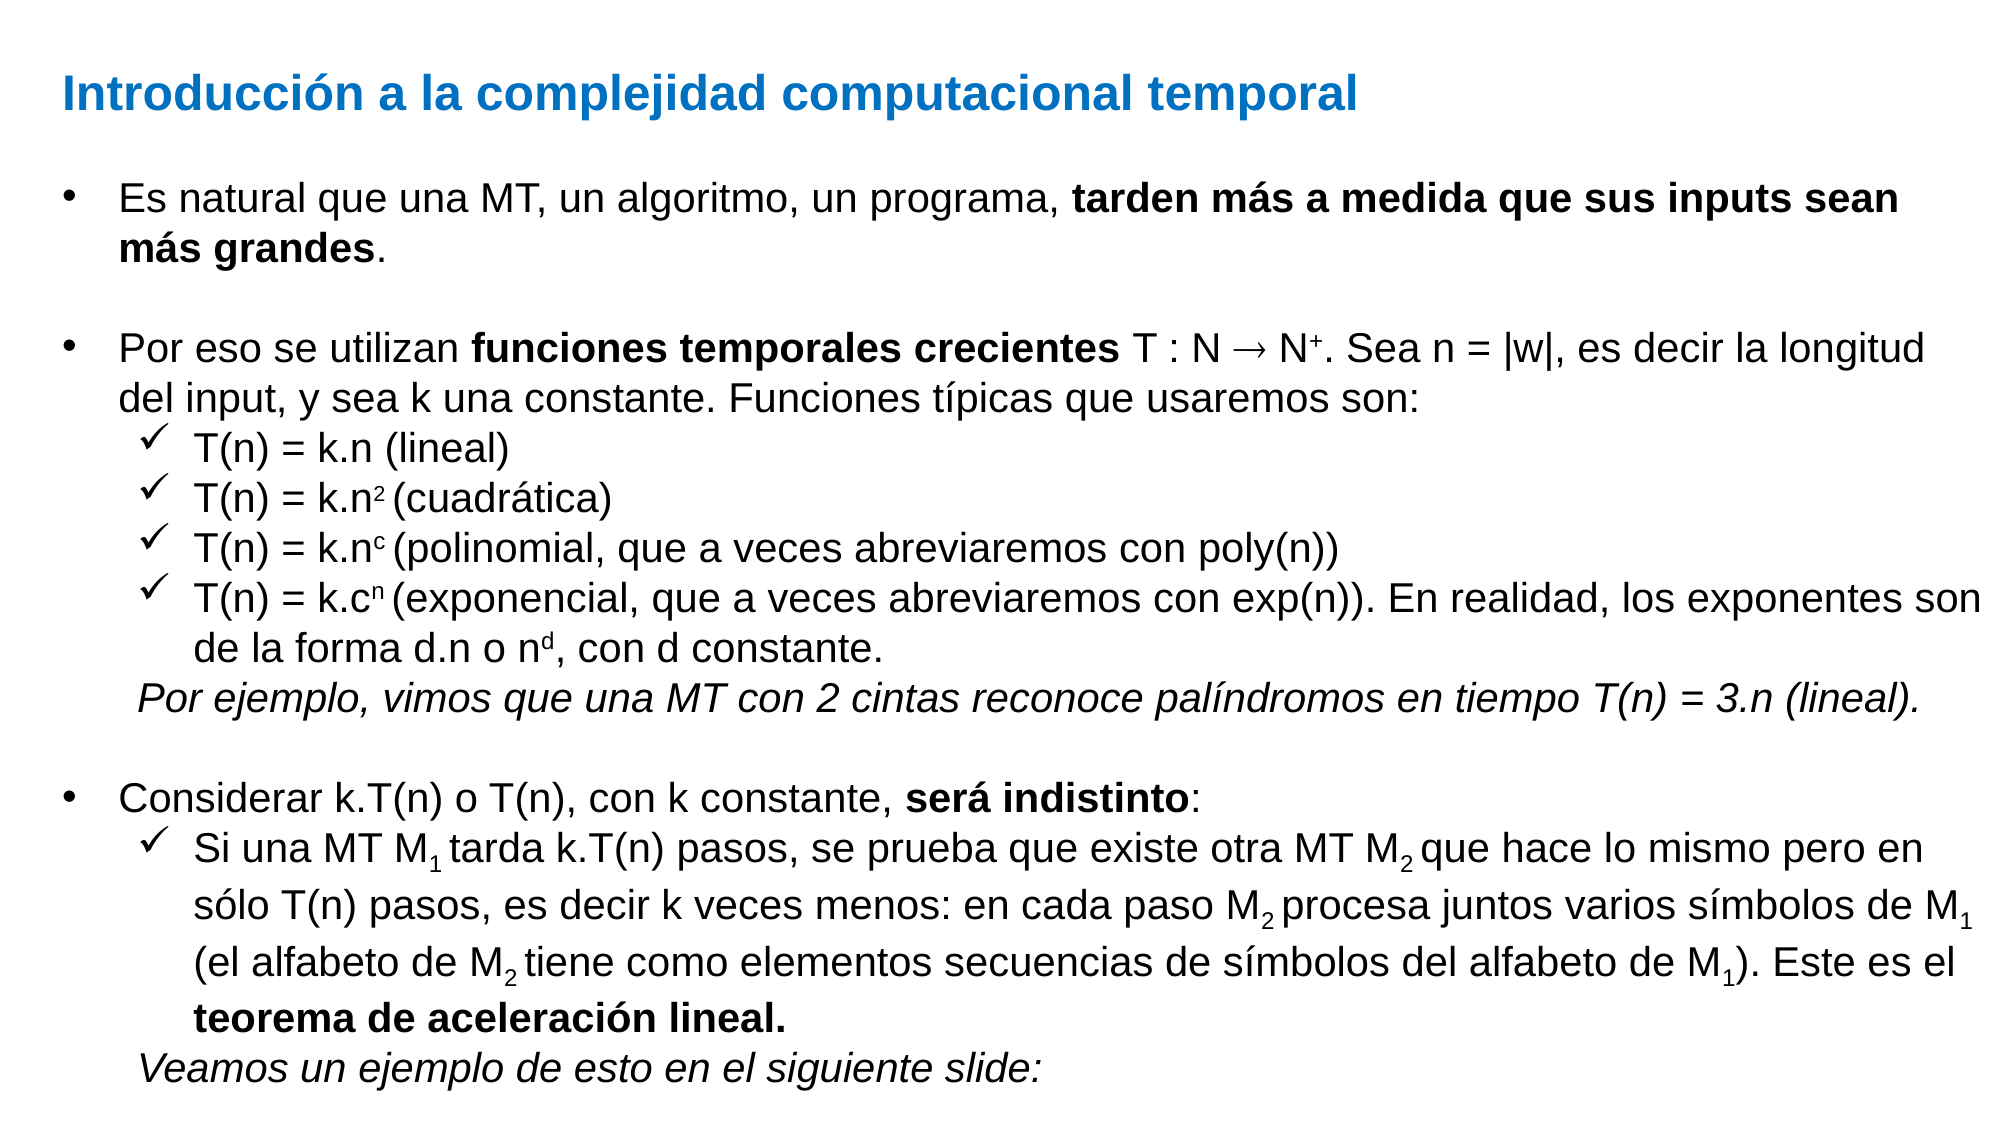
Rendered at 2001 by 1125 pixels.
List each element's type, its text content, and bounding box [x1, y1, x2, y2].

text_box Introducción a la complejidad computacional temporal Es natural que una MT, un algoritmo, un programa, tarden más a medida que sus inputs sean más grandes. Por eso se utilizan funciones temporales crecientes T : N  N+. Sea n = |w|, es decir la longitud del input, y sea k una constante. Funciones típicas que usaremos son: T(n) = k.n (lineal) T(n) = k.n2 (cuadrática) T(n) = k.nc (polinomial, que a veces abreviaremos con poly(n)) T(n) = k.cn (exponencial, que a veces abreviaremos con exp(n)). En realidad, los exponentes son de la forma d.n o nd, con d constante. Por ejemplo, vimos que una MT con 2 cintas reconoce palíndromos en tiempo T(n) = 3.n (lineal). Considerar k.T(n) o T(n), con k constante, será indistinto: Si una MT M1 tarda k.T(n) pasos, se prueba que existe otra MT M2 que hace lo mismo pero en sólo T(n) pasos, es decir k veces menos: en cada paso M2 procesa juntos varios símbolos de M1 (el alfabeto de M2 tiene como elementos secuencias de símbolos del alfabeto de M1). Este es el teorema de aceleración lineal. Veamos un ejemplo de esto en el siguiente slide: [47, 52, 2000, 1099]
